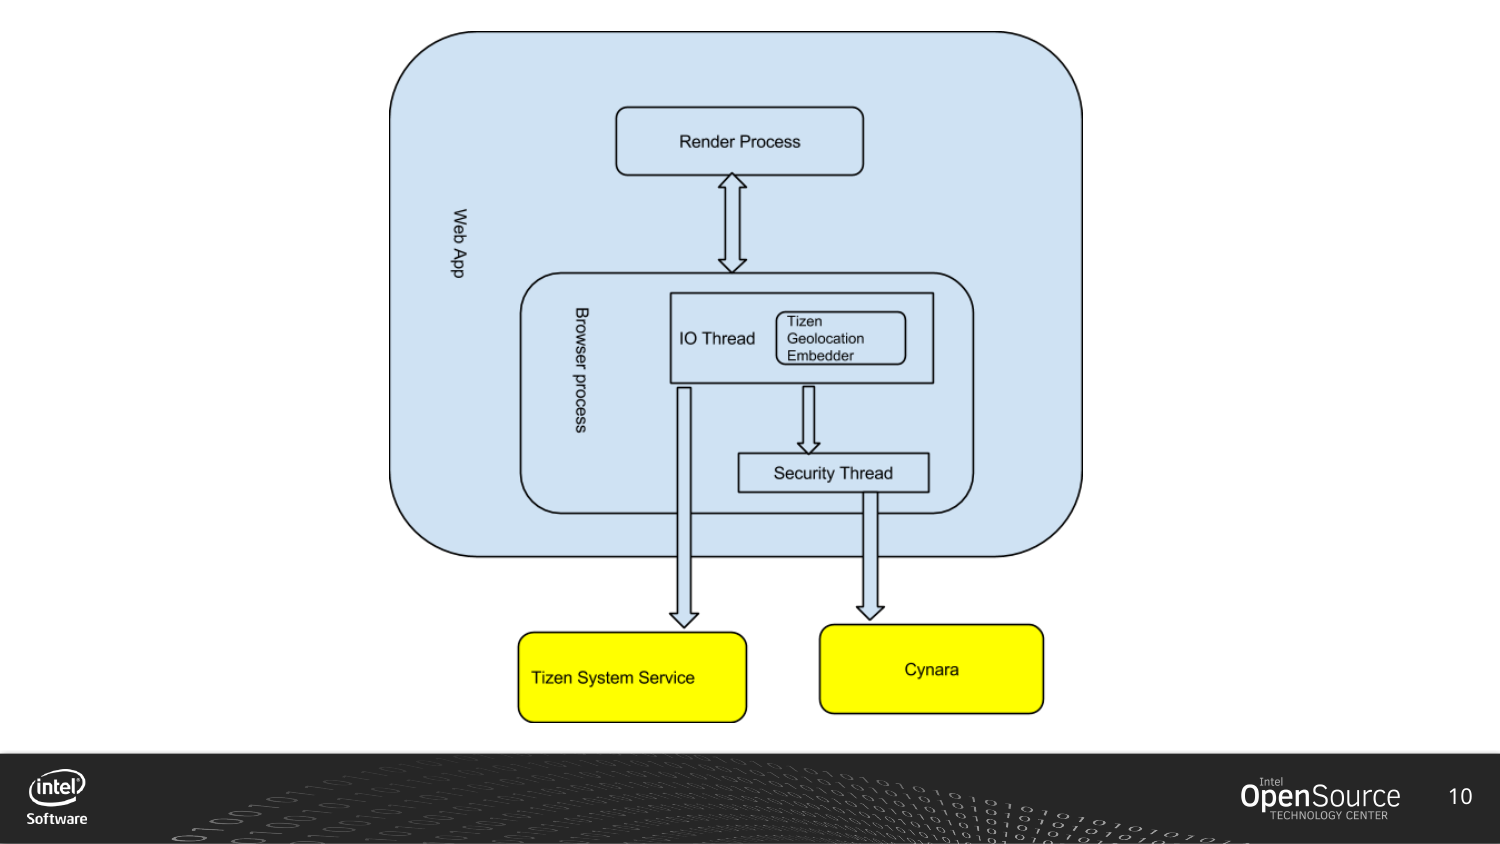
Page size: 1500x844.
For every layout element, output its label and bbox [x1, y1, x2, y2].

picture [388, 31, 1083, 723]
picture [27, 753, 1428, 844]
